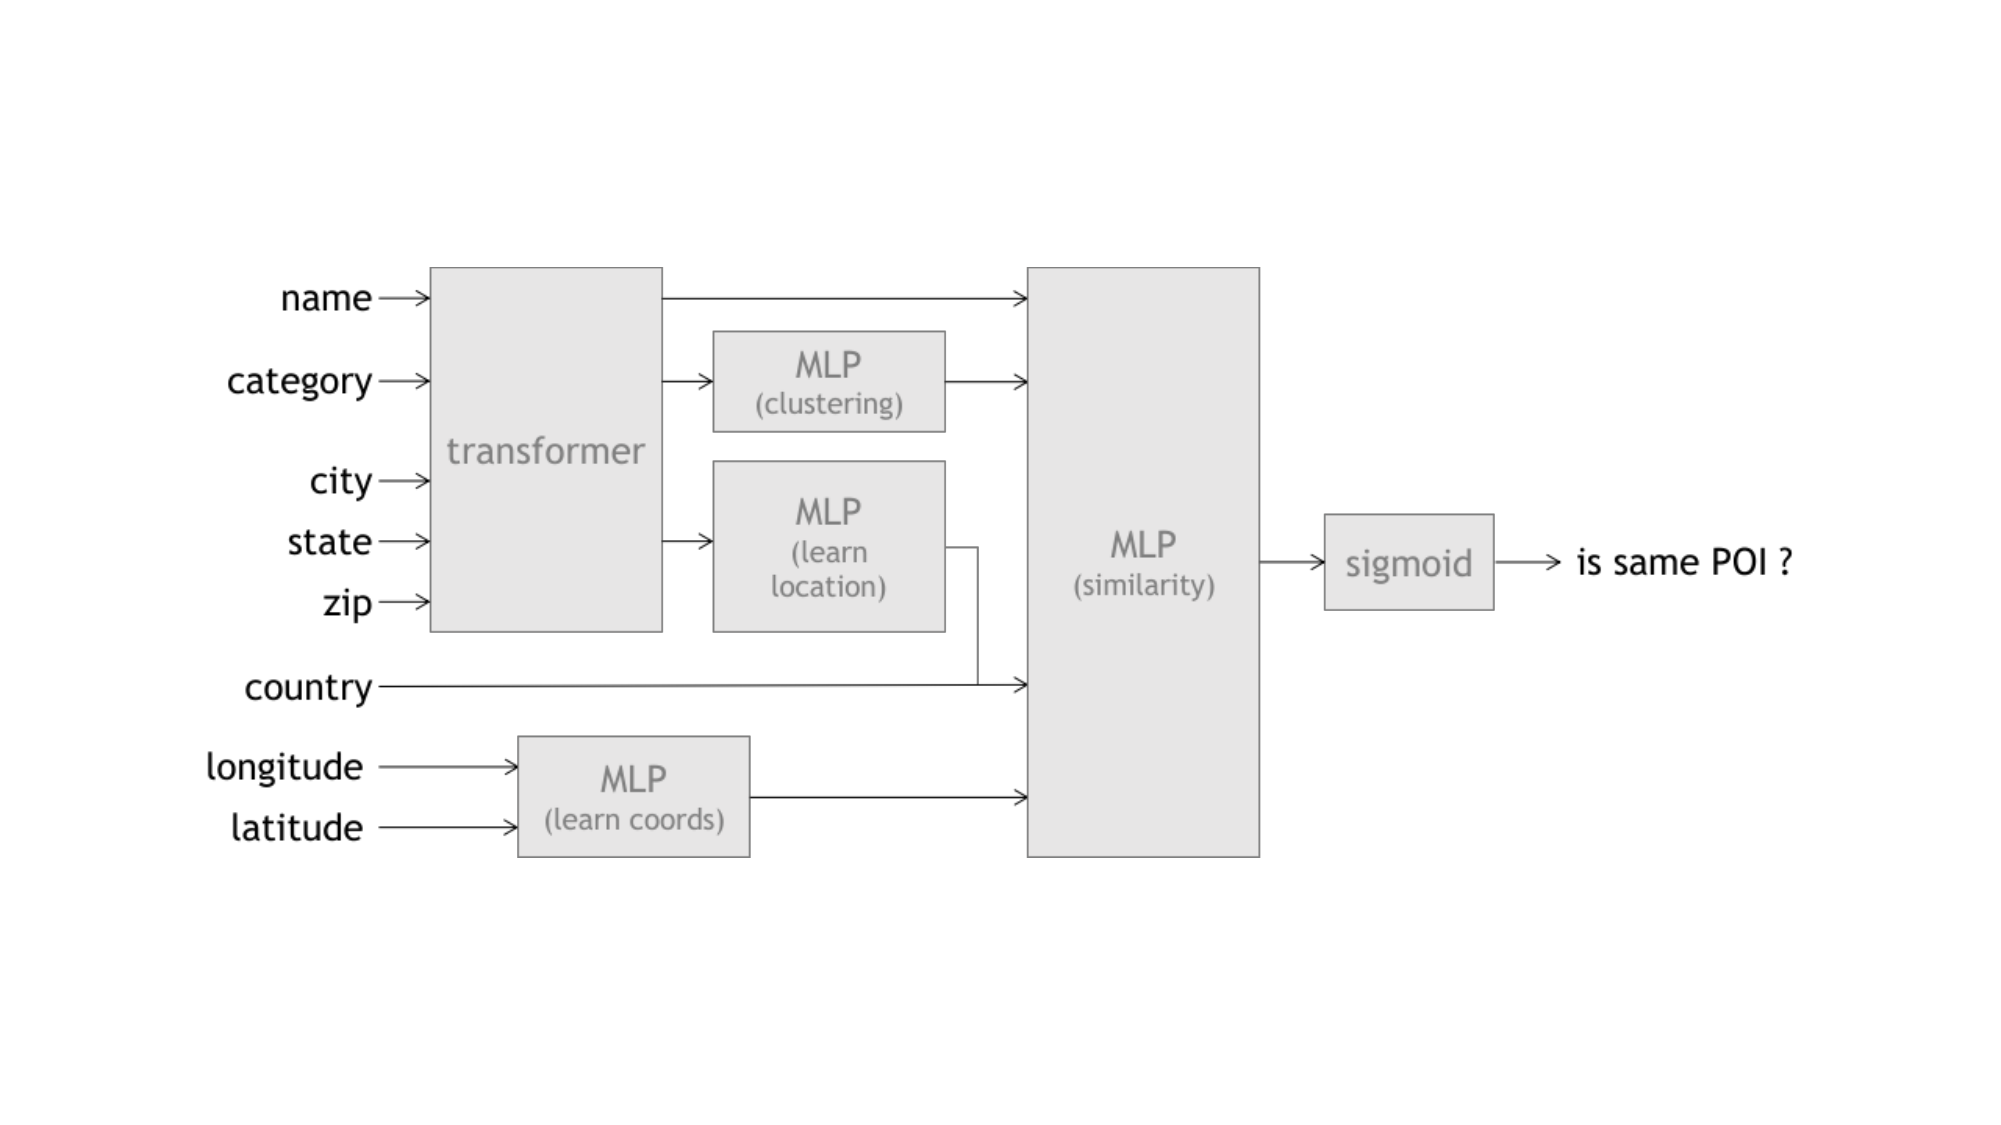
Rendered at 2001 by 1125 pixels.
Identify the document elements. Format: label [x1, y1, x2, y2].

picture [191, 267, 1809, 858]
